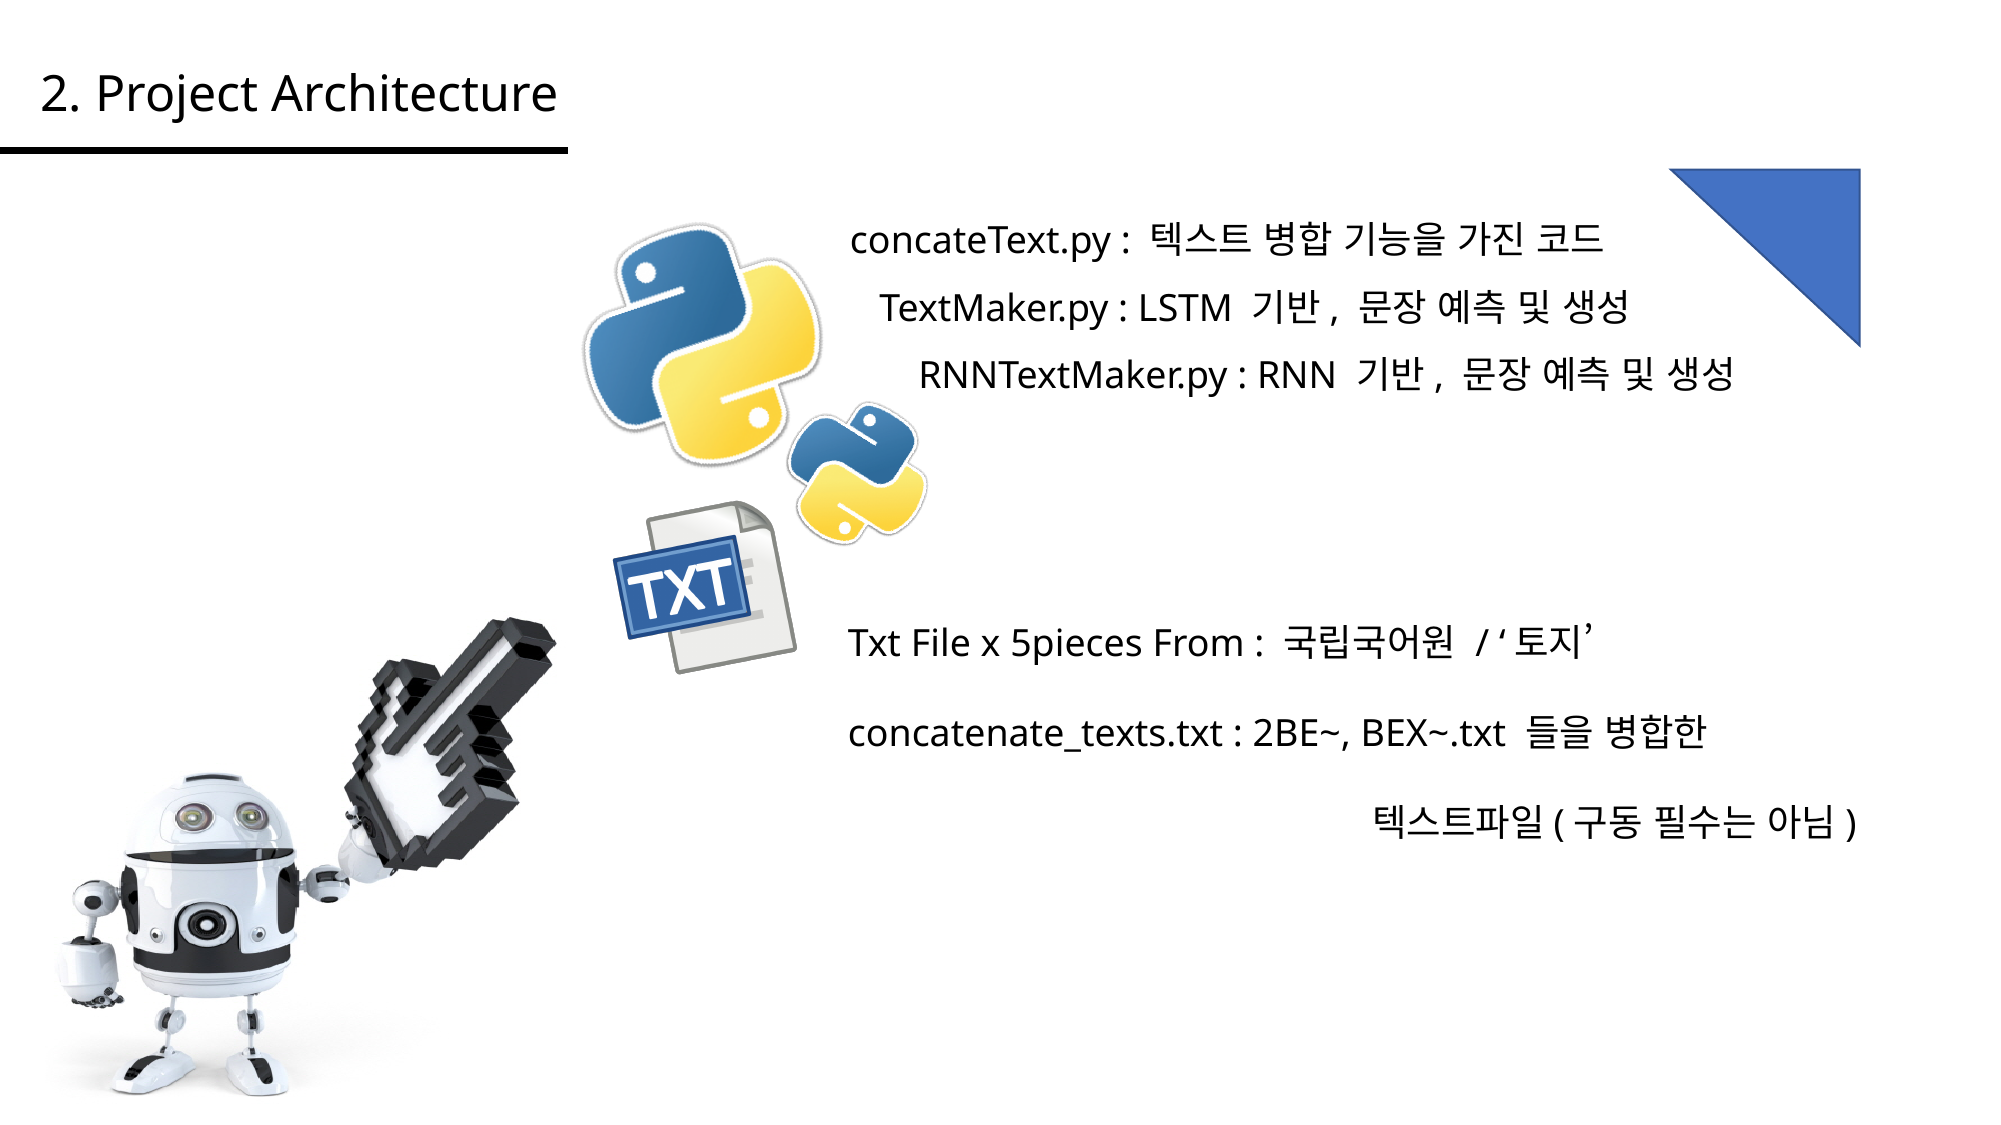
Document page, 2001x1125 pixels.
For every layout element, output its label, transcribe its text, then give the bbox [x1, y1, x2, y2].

text_box 2. Project Architecture [0, 54, 759, 130]
picture [1, 150, 985, 1125]
text_box concateText.py : 텍스트 병합 기능을 가진 코드 TextMaker.py : LSTM 기반, 문장 예측 및 생성 RNNTextMaker.py : RNN 기반, 문장 예측 및 생성 [856, 209, 1913, 404]
text_box [1668, 168, 1861, 348]
text_box Txt File x 5pieces From : 국립국어원 / ‘토지’ concatenate_texts.txt : 2BE~, BEX~.txt 들을 병합한 텍스트파일(구동 필수는 아님) [823, 611, 1901, 852]
